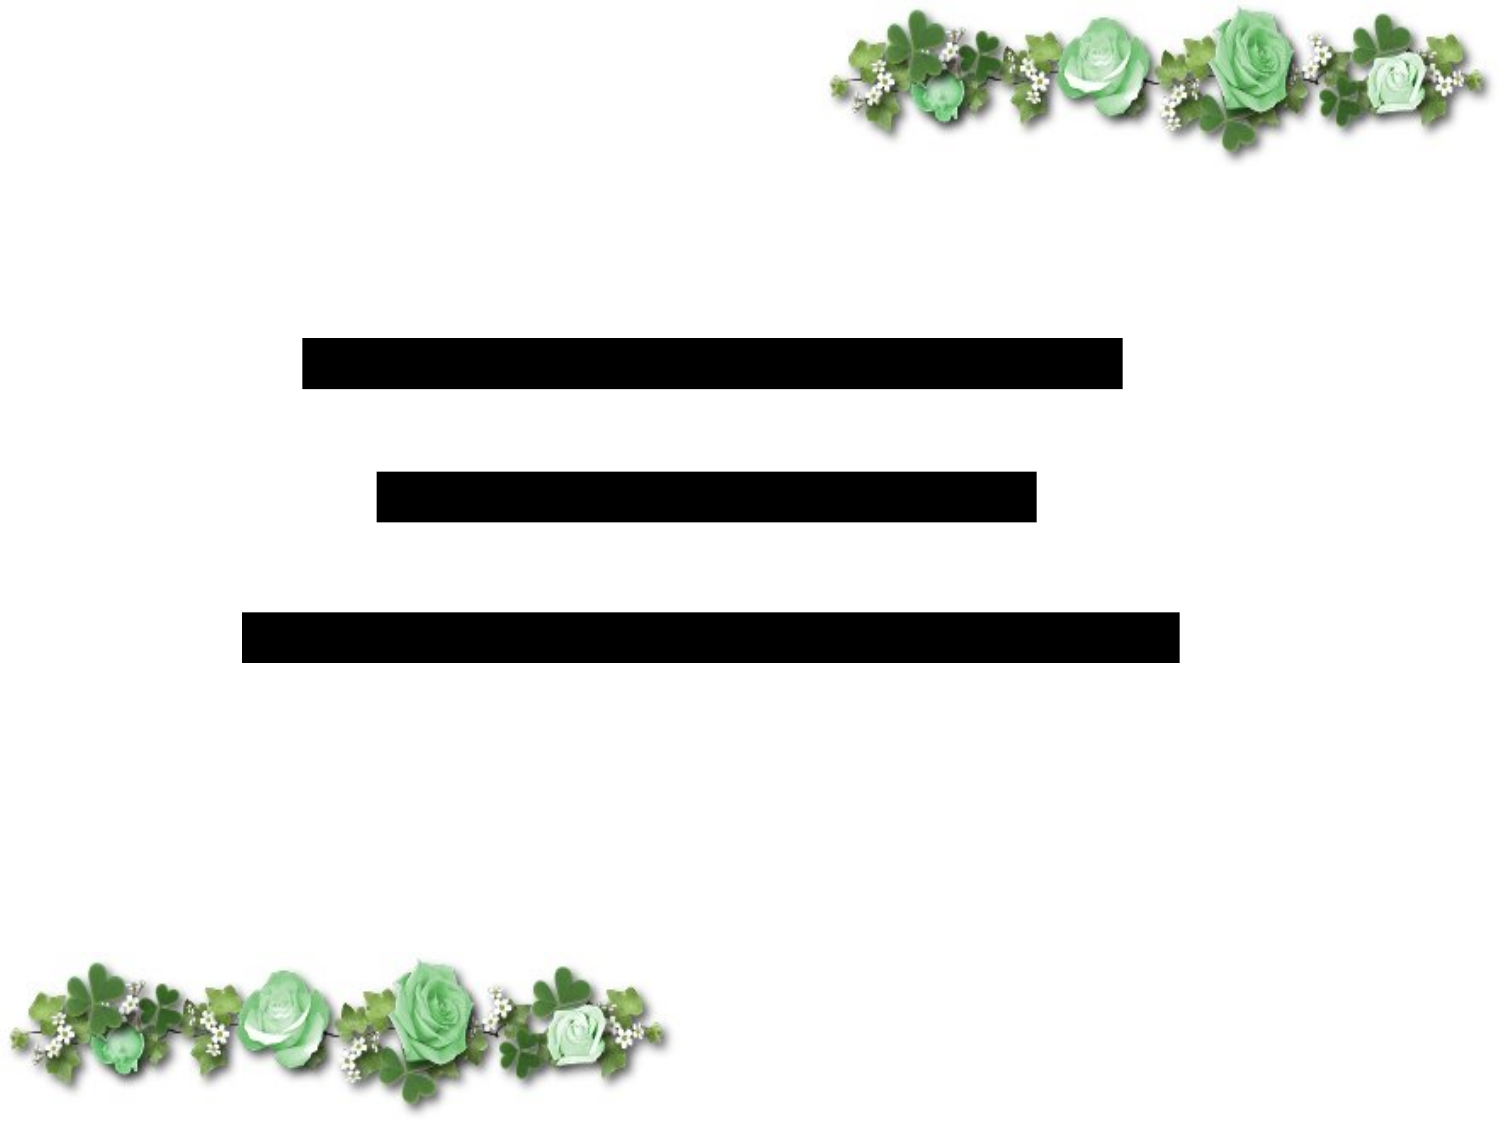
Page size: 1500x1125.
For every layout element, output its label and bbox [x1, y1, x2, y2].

picture [820, 0, 1500, 173]
picture [0, 951, 680, 1125]
